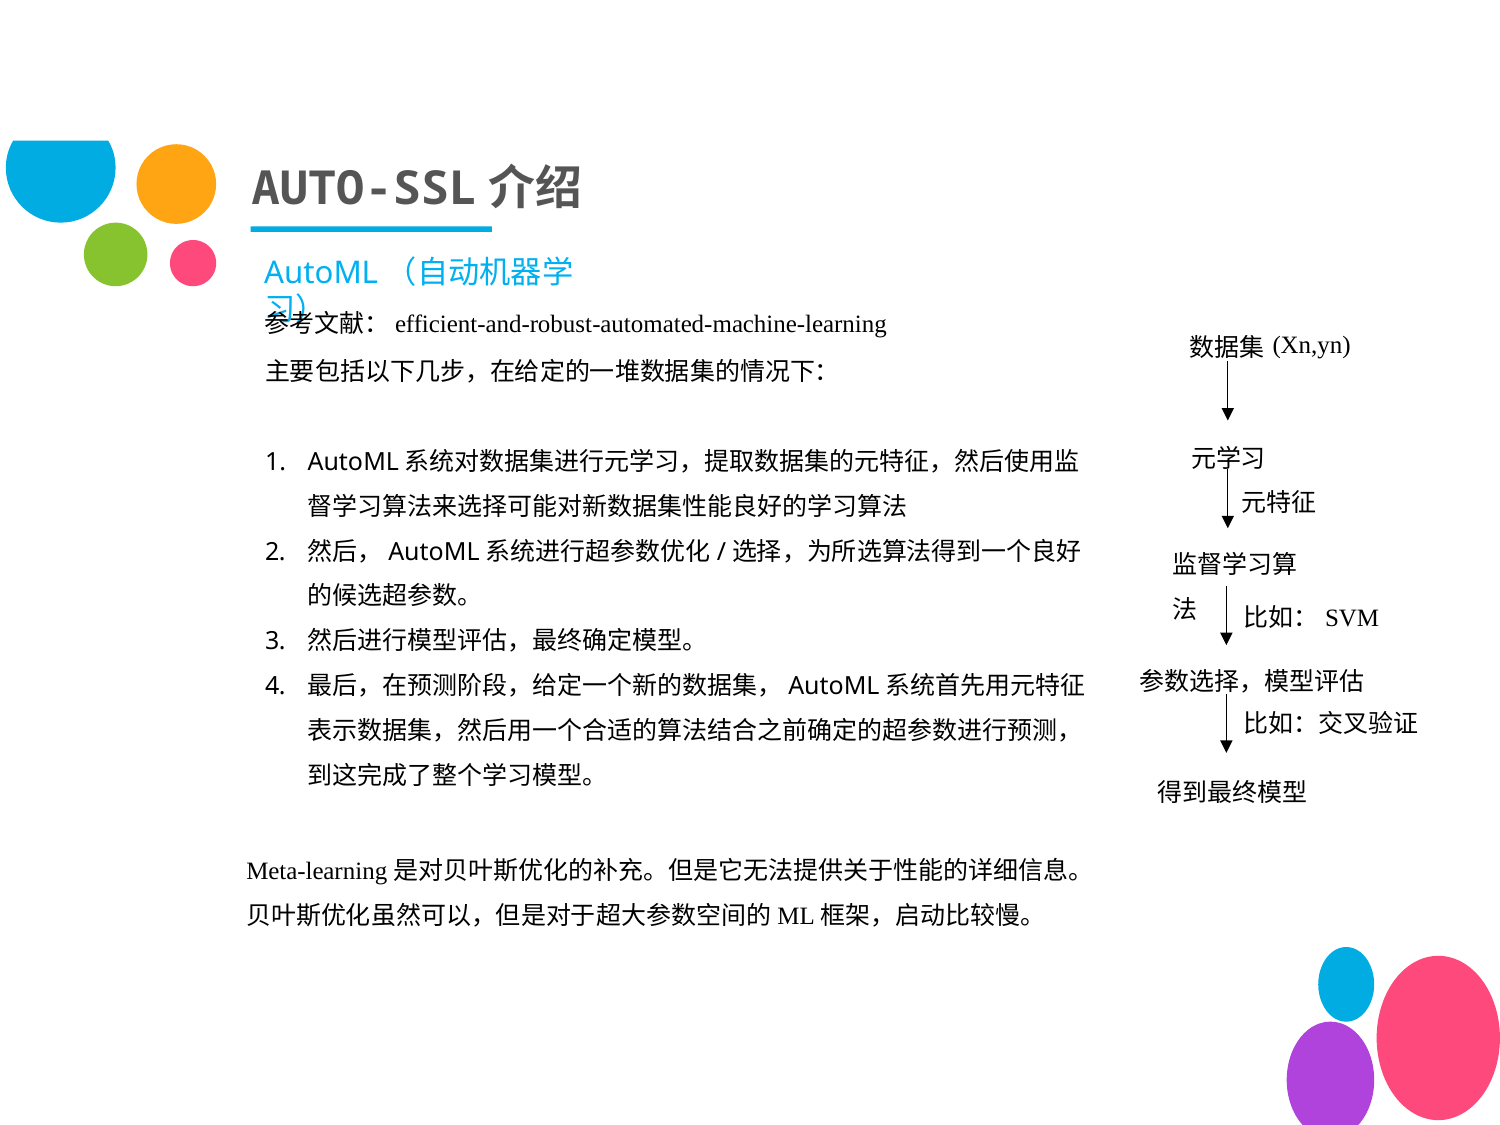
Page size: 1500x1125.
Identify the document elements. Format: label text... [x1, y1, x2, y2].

text_box [250, 226, 492, 232]
text_box (Xn,yn) [1257, 306, 1376, 366]
text_box 数据集 [1174, 308, 1281, 369]
text_box AUTO-SSL介绍 [231, 140, 1230, 232]
text_box 比如：SVM [1229, 578, 1404, 639]
text_box 主要包括以下几步，在给定的一堆数据集的情况下： AutoML系统对数据集进行元学习，提取数据集的元特征，然后使用监督学习算法来选择可能对新数据集性能良好的学习算法 然后，AutoML系统进行超参数优化/选择，为所选算法得到一个良好的候选超参数。 然后进行模型评估，最终确定模型。 最后，在预测阶段，给定一个新的数据集，AutoML系统首先用元特征表示数据集，然后用一个合适的算法结合之前确定的超参数进行预测，到这完成了整个学习模型。 [250, 333, 1111, 797]
text_box [136, 144, 217, 224]
text_box 参考文献：efficient-and-robust-automated-machine-learning [249, 285, 1065, 345]
text_box 参数选择，模型评估 [1124, 642, 1394, 703]
text_box [169, 239, 217, 287]
text_box [83, 222, 148, 287]
text_box Meta-learning是对贝叶斯优化的补充。但是它无法提供关于性能的详细信息。 贝叶斯优化虽然可以，但是对于超大参数空间的ML框架，启动比较慢。 [231, 832, 1138, 937]
text_box 元学习 [1176, 420, 1283, 480]
text_box 比如：交叉验证 [1229, 685, 1438, 746]
text_box 监督学习算法 [1157, 526, 1333, 632]
text_box AutoML（自动机器学习） [249, 244, 644, 285]
text_box [5, 140, 116, 223]
text_box 元特征 [1226, 463, 1333, 524]
text_box 得到最终模型 [1143, 753, 1334, 814]
